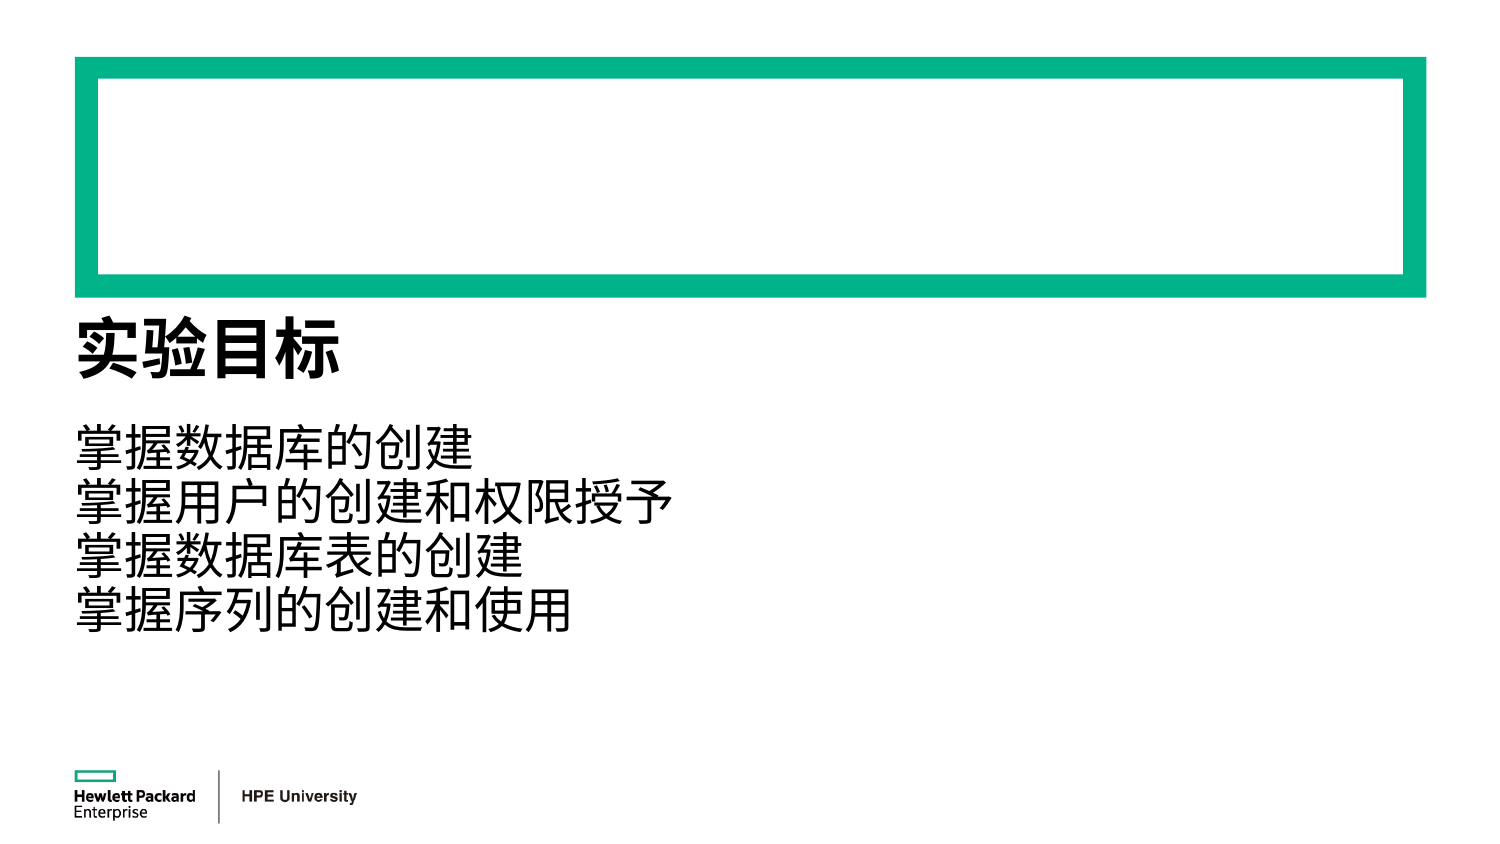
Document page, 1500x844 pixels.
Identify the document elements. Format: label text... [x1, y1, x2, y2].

picture [70, 767, 361, 826]
title 实验目标 [74, 316, 1088, 388]
list 掌握数据库的创建 掌握用户的创建和权限授予 掌握数据库表的创建 掌握序列的创建和使用 [74, 423, 1088, 489]
